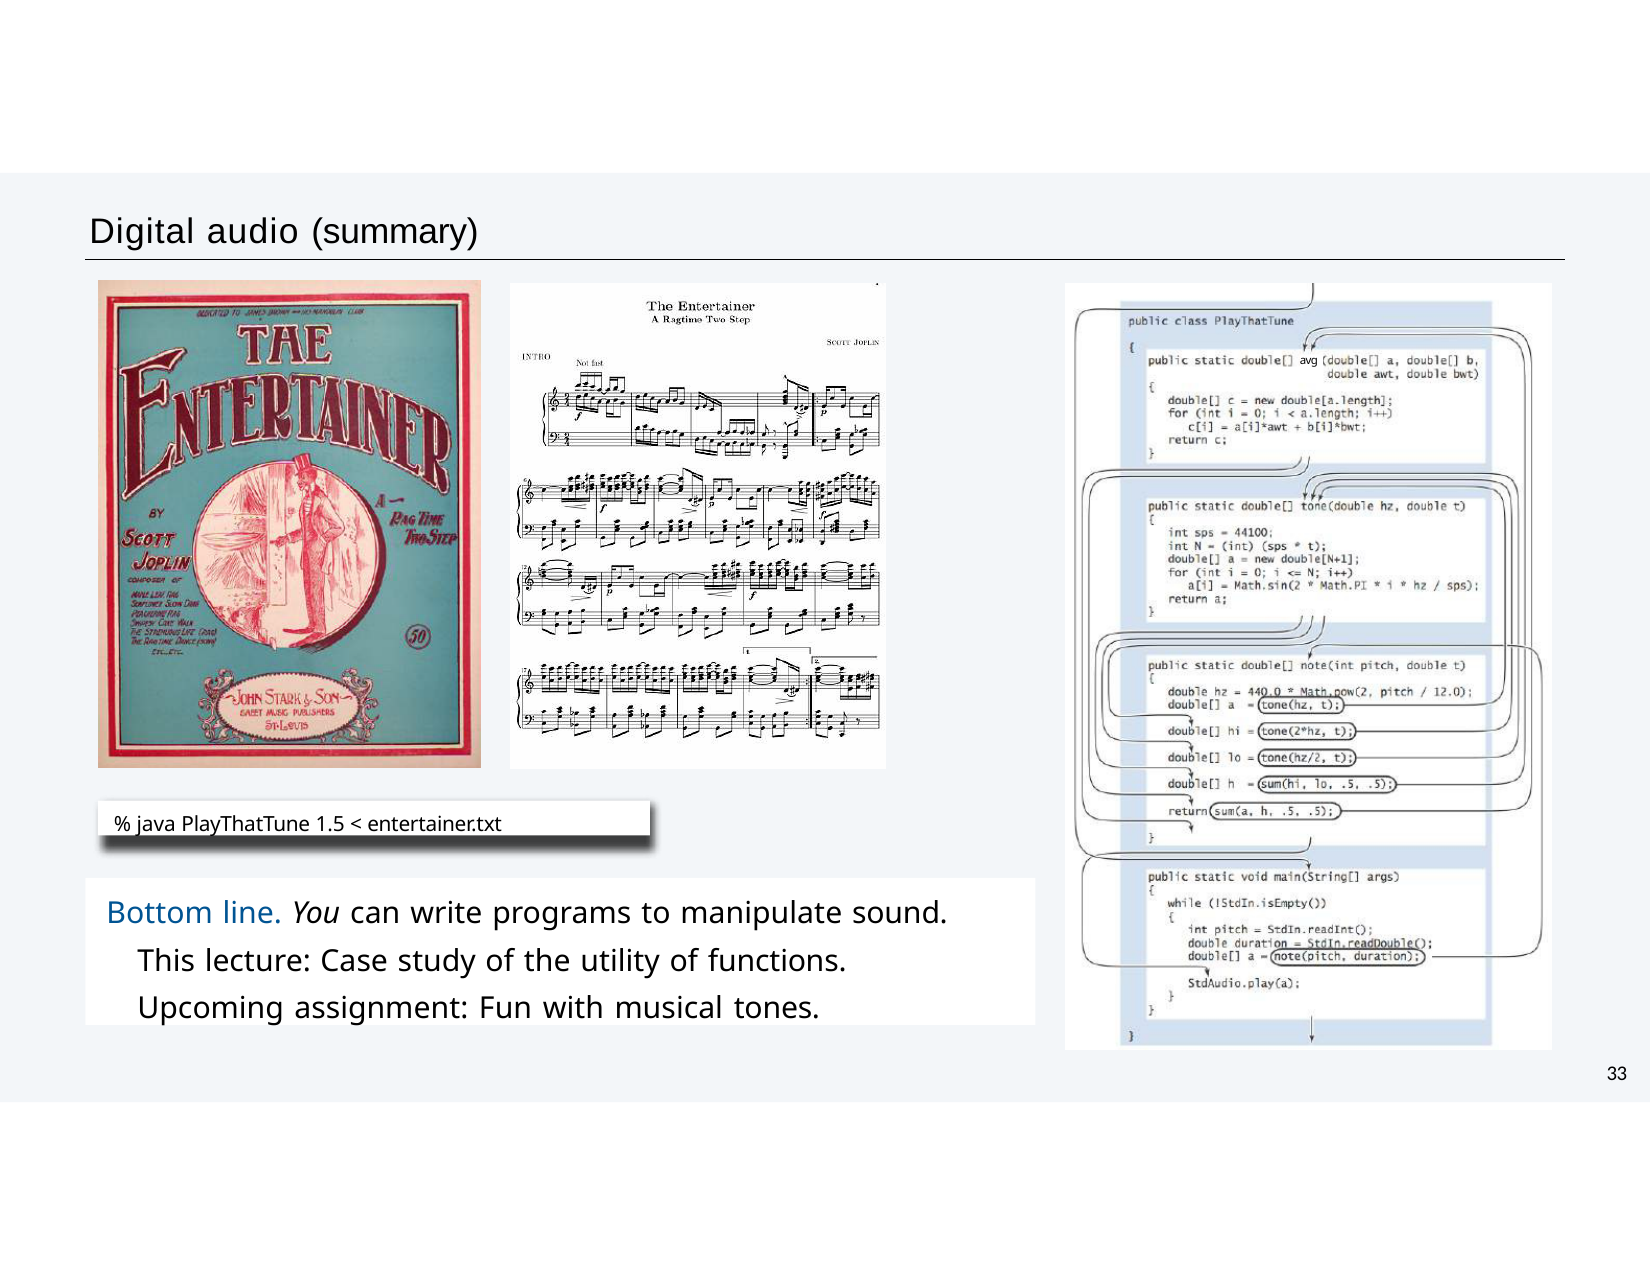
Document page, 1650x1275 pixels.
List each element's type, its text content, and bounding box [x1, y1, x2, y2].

picture [510, 283, 886, 769]
picture [92, 794, 663, 860]
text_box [1065, 283, 1553, 1050]
picture [98, 280, 481, 768]
slide_number 26 [1600, 1058, 1636, 1275]
title Digital audio (summary) [86, 205, 1361, 421]
text_box Bottom line. You can write programs to manipulate sound. This lecture: Case study of the utility of functions. Upcoming assignment: Fun with musical tones. [85, 877, 1036, 1025]
